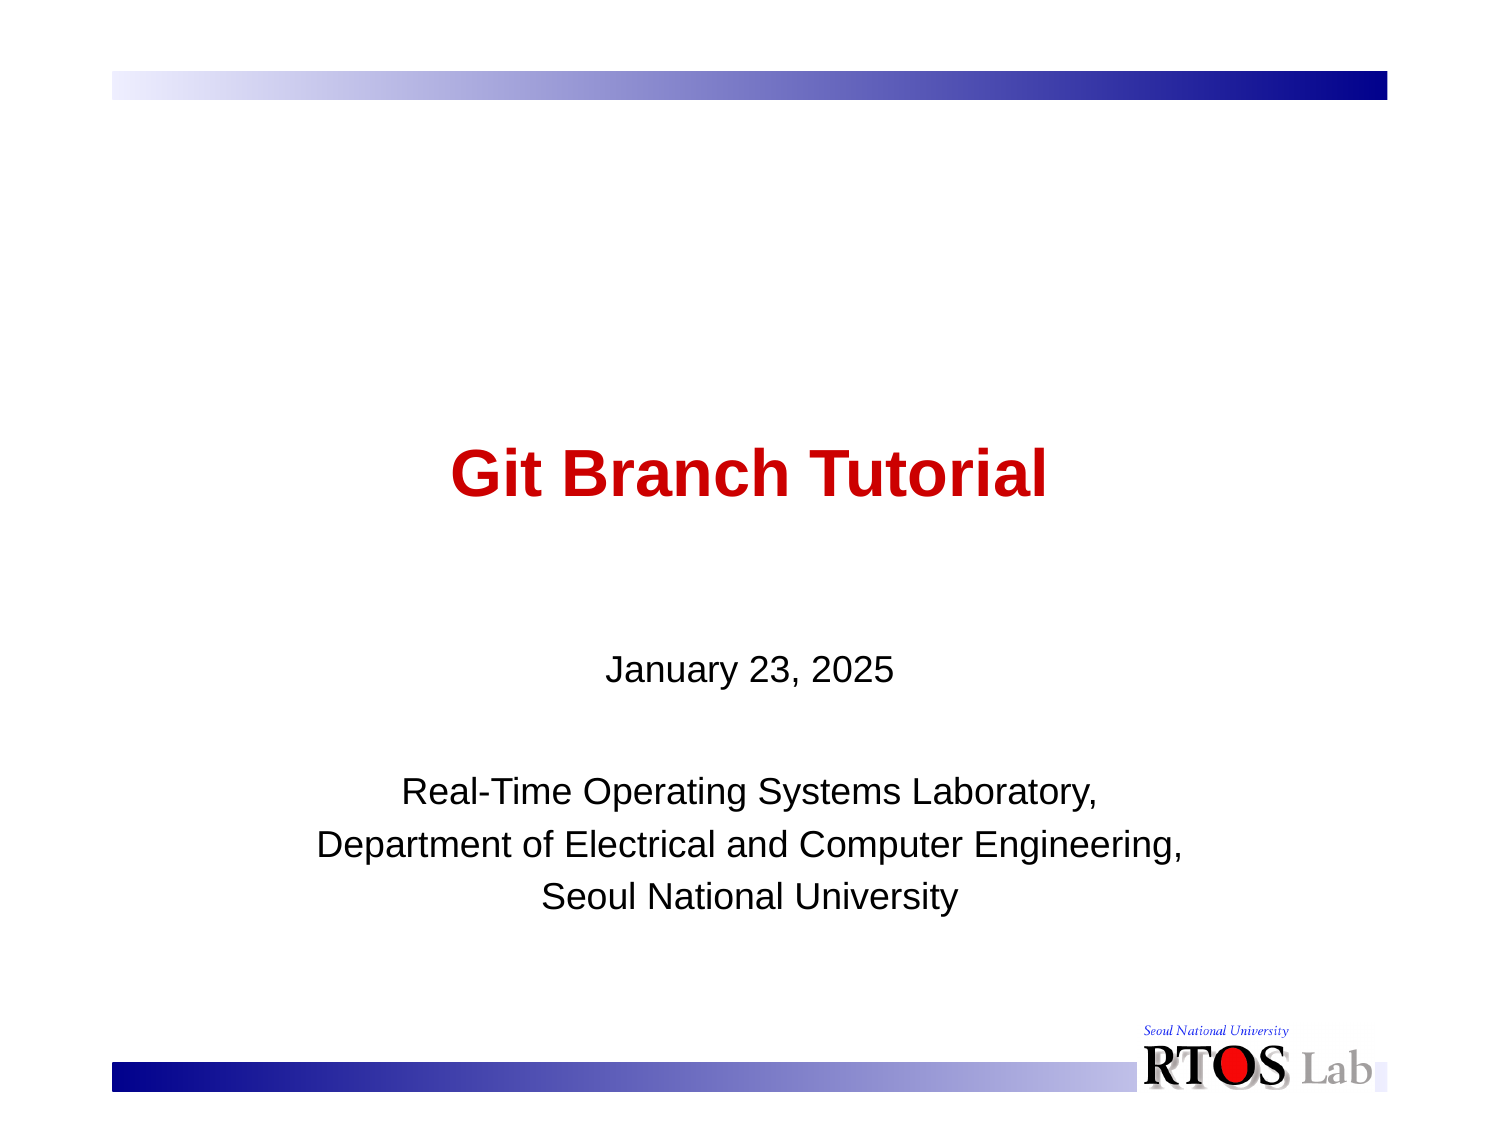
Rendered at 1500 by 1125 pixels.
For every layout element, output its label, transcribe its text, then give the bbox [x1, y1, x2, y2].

subtitle January 23, 2025 Real-Time Operating Systems Laboratory, Department of Electrical and Computer Engineering, Seoul National University [225, 637, 1275, 925]
title Git Branch Tutorial [112, 349, 1388, 591]
picture [1137, 1022, 1375, 1093]
